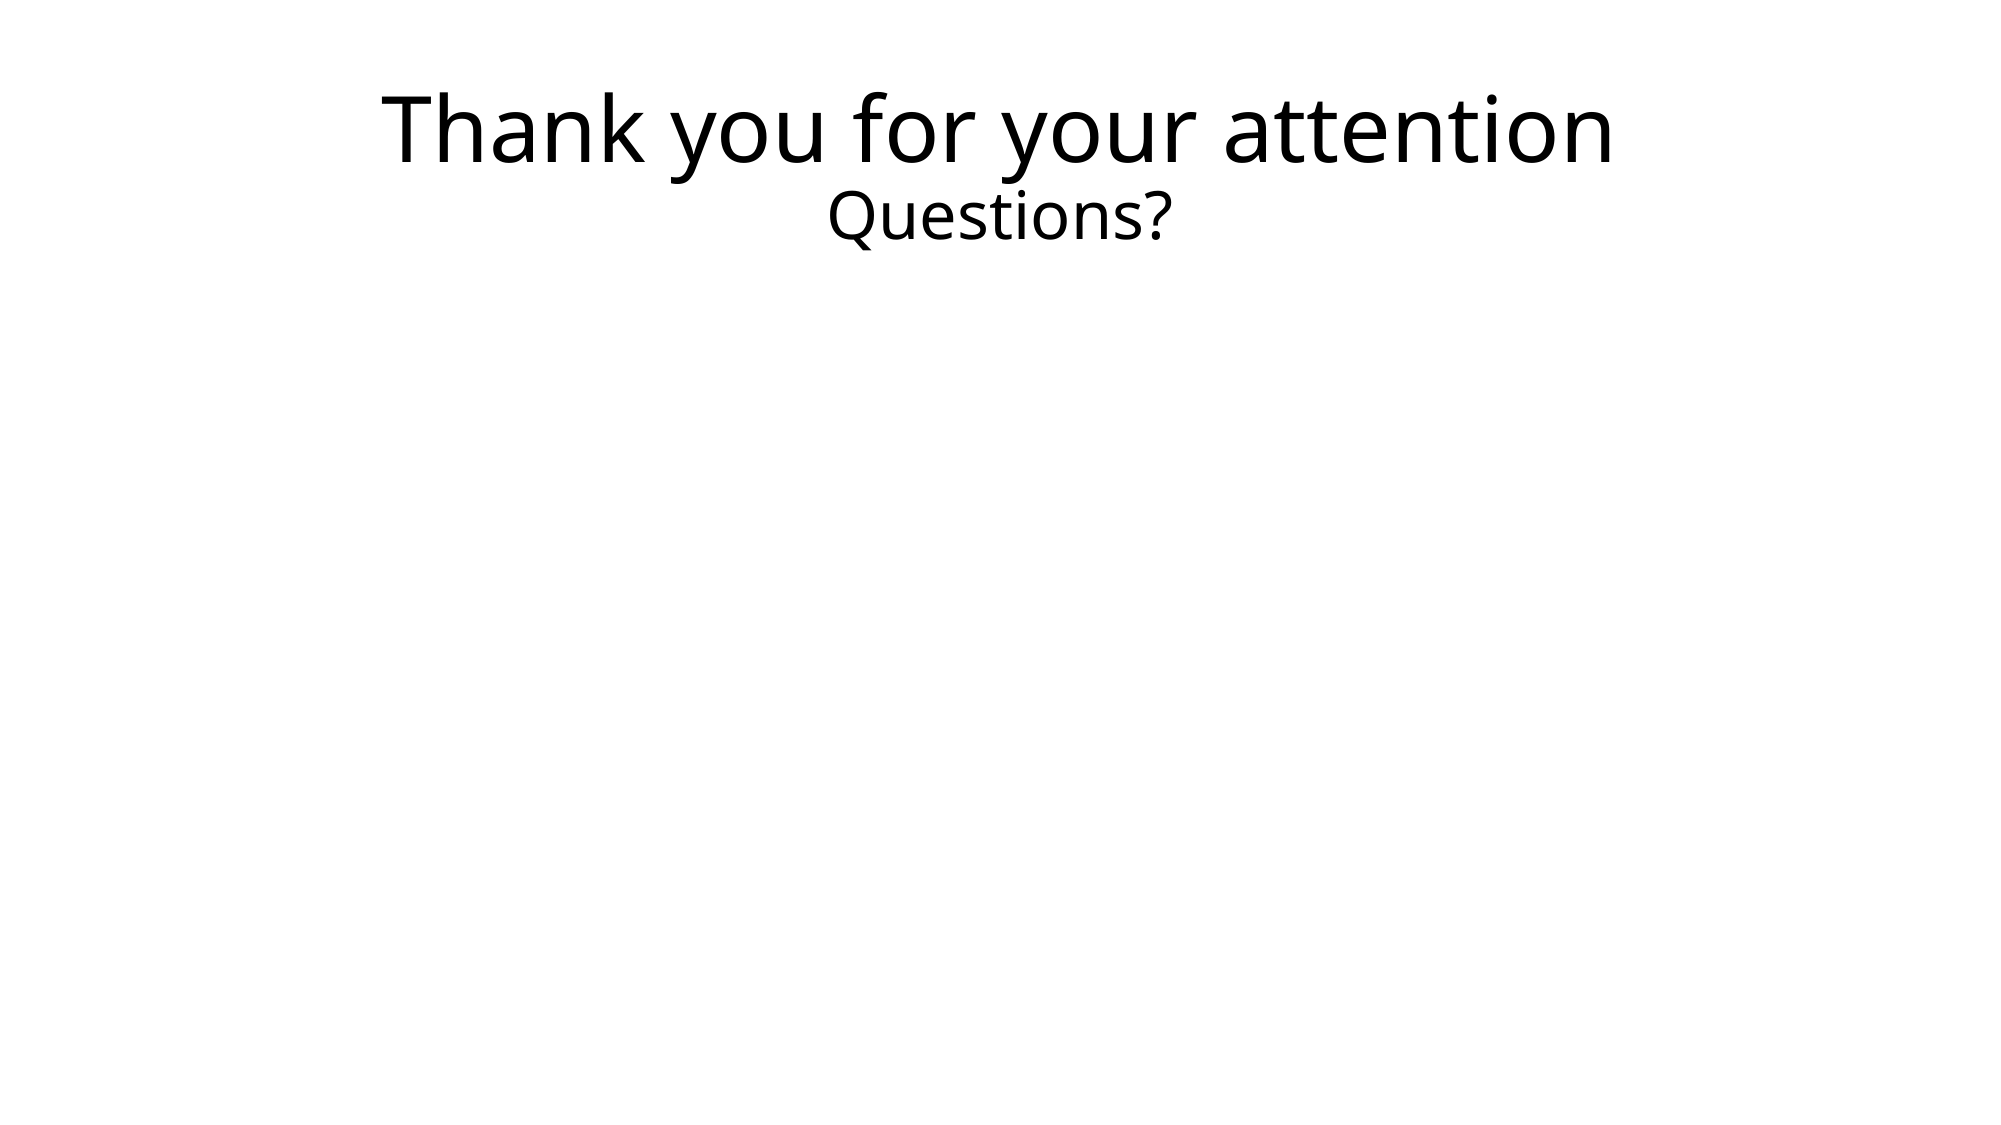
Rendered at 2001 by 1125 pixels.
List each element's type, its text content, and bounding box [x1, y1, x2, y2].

title Thank you for your attention Questions? [137, 59, 1863, 278]
